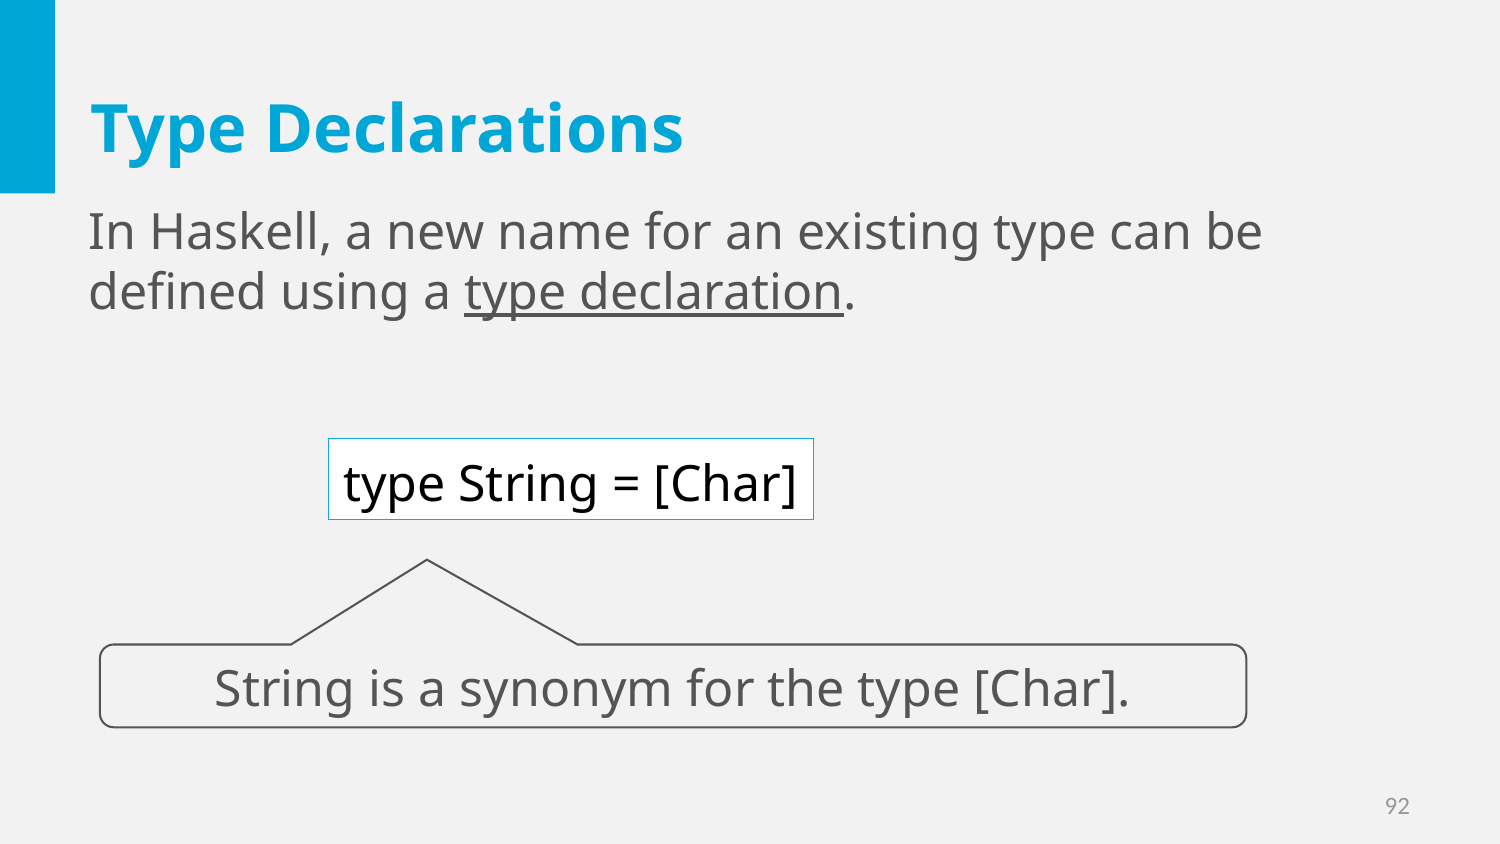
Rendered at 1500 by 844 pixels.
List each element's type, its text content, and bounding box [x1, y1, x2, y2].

text_box type String = [Char] [328, 438, 814, 520]
title Type Declarations [75, 33, 1425, 218]
text_box String is a synonym for the type [Char]. [99, 559, 1247, 728]
text_box In Haskell, a new name for an existing type can be defined using a type declaration. [73, 191, 1424, 327]
slide_number 92 [1074, 782, 1425, 827]
